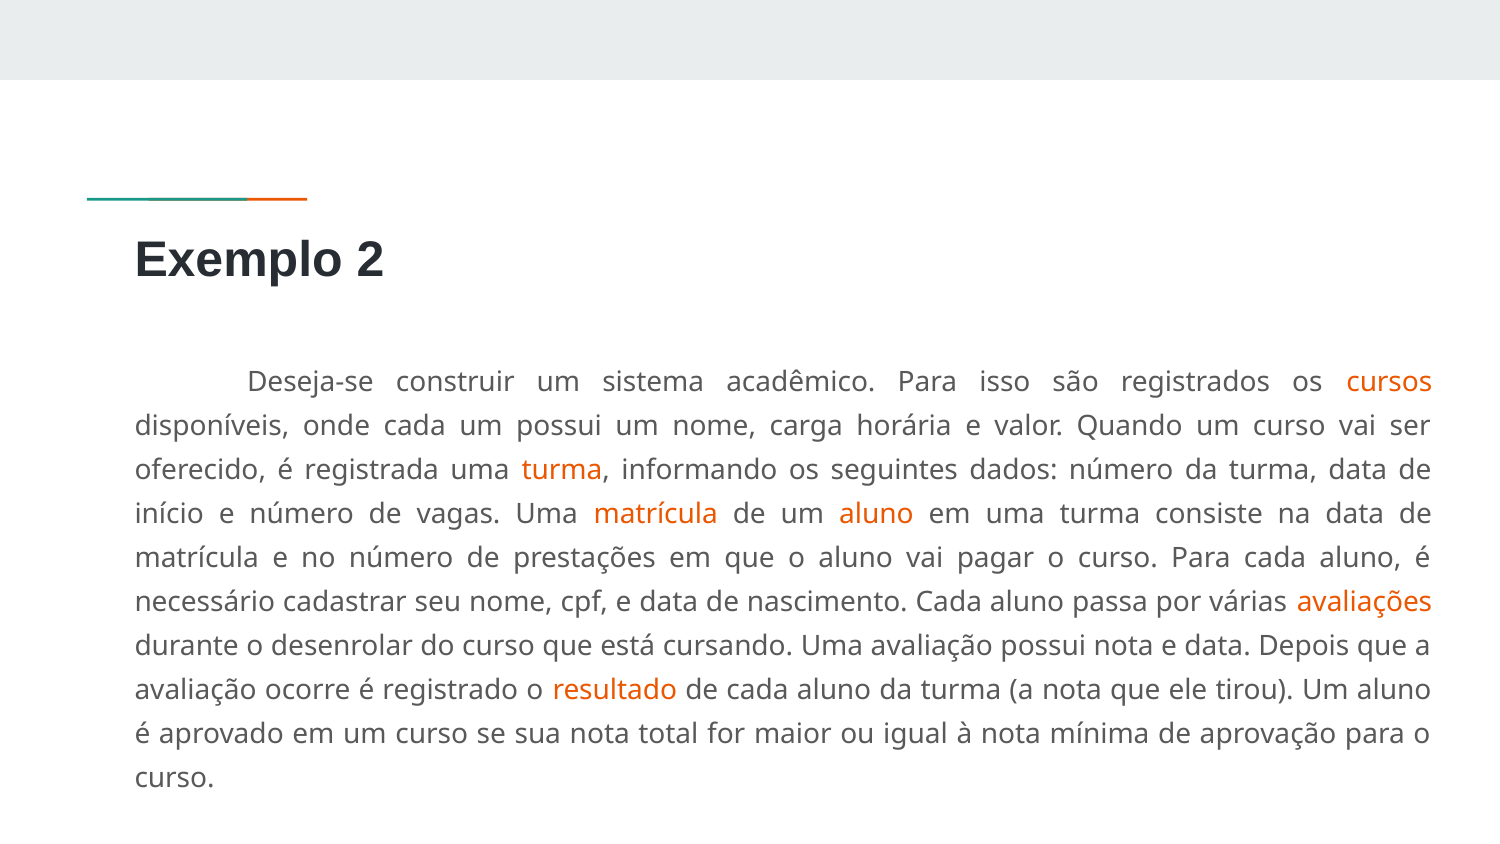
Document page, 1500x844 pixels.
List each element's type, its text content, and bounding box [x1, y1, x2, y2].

list Deseja-se construir um sistema acadêmico. Para isso são registrados os cursos disponíveis, onde cada um possui um nome, carga horária e valor. Quando um curso vai ser oferecido, é registrada uma turma, informando os seguintes dados: número da turma, data de início e número de vagas. Uma matrícula de um aluno em uma turma consiste na data de matrícula e no número de prestações em que o aluno vai pagar o curso. Para cada aluno, é necessário cadastrar seu nome, cpf, e data de nascimento. Cada aluno passa por várias avaliações durante o desenrolar do curso que está cursando. Uma avaliação possui nota e data. Depois que a avaliação ocorre é registrado o resultado de cada aluno da turma (a nota que ele tirou). Um aluno é aprovado em um curso se sua nota total for maior ou igual à nota mínima de aprovação para o curso. [119, 341, 1448, 816]
title Exemplo 2 [119, 216, 1381, 305]
